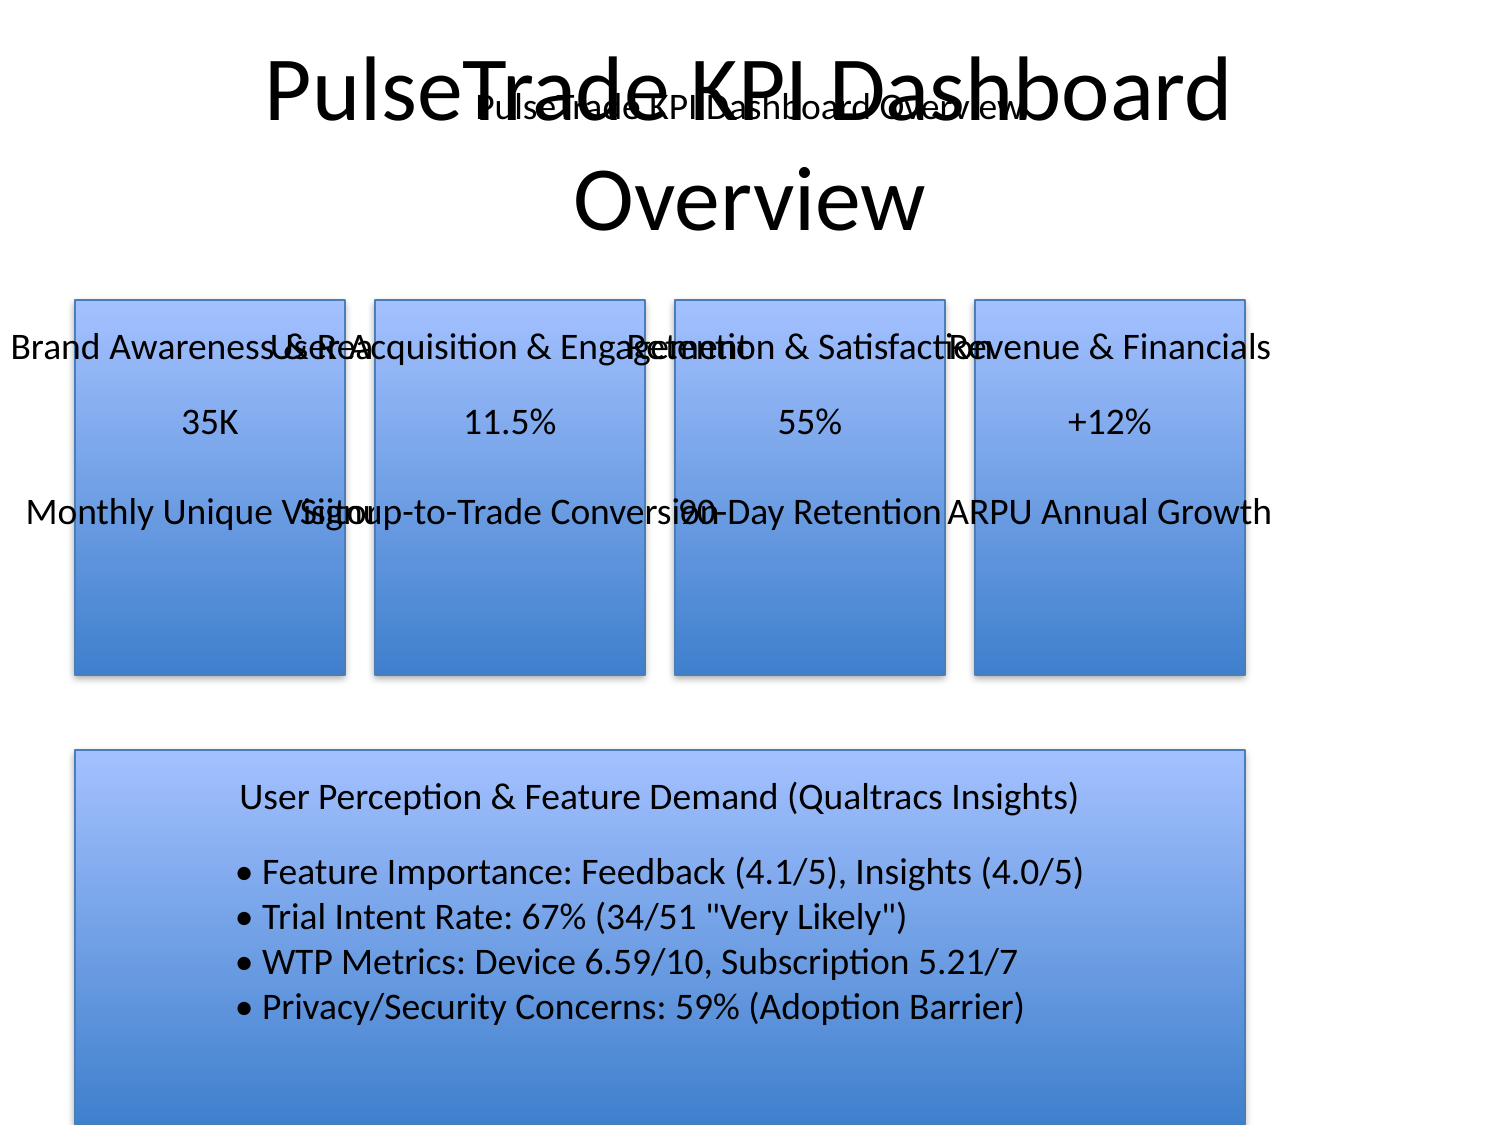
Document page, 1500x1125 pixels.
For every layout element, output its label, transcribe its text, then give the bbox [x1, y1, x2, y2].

text_box +12% [1053, 389, 1167, 450]
text_box Signup-to-Trade Conversion [285, 479, 663, 540]
text_box [374, 299, 646, 314]
text_box 55% [762, 389, 858, 450]
text_box Revenue & Financials [933, 314, 1287, 375]
text_box 35K [166, 389, 254, 450]
text_box [74, 299, 346, 314]
text_box • Feature Importance: Feedback (4.1/5), Insights (4.0/5) • Trial Intent Rate: 67% (34/51 "Very Likely") • WTP Metrics: Device 6.59/10, Subscription 5.21/7 • Privacy/Security Concerns: 59% (Adoption Barrier) [220, 839, 1100, 1035]
text_box Brand Awareness & Reach [0, 314, 255, 375]
text_box [674, 299, 946, 314]
text_box User Perception & Feature Demand (Qualtracs Insights) [224, 764, 1096, 825]
text_box ARPU Annual Growth [932, 479, 1288, 540]
text_box [374, 375, 646, 479]
text_box [974, 540, 1246, 676]
text_box [674, 540, 946, 676]
text_box [974, 375, 1246, 479]
text_box [974, 299, 1246, 314]
title PulseTrade KPI Dashboard Overview [75, 45, 1425, 233]
text_box User Acquisition & Engagement [255, 314, 611, 375]
text_box [74, 749, 1246, 1125]
text_box Retention & Satisfaction [611, 314, 933, 375]
text_box [674, 375, 946, 479]
text_box 11.5% [448, 389, 572, 450]
text_box [74, 375, 346, 479]
text_box Monthly Unique Visitors [10, 479, 285, 540]
text_box [74, 540, 346, 676]
text_box 90-Day Retention [663, 479, 932, 540]
text_box [374, 540, 646, 676]
text_box PulseTrade KPI Dashboard Overview [460, 74, 1040, 135]
